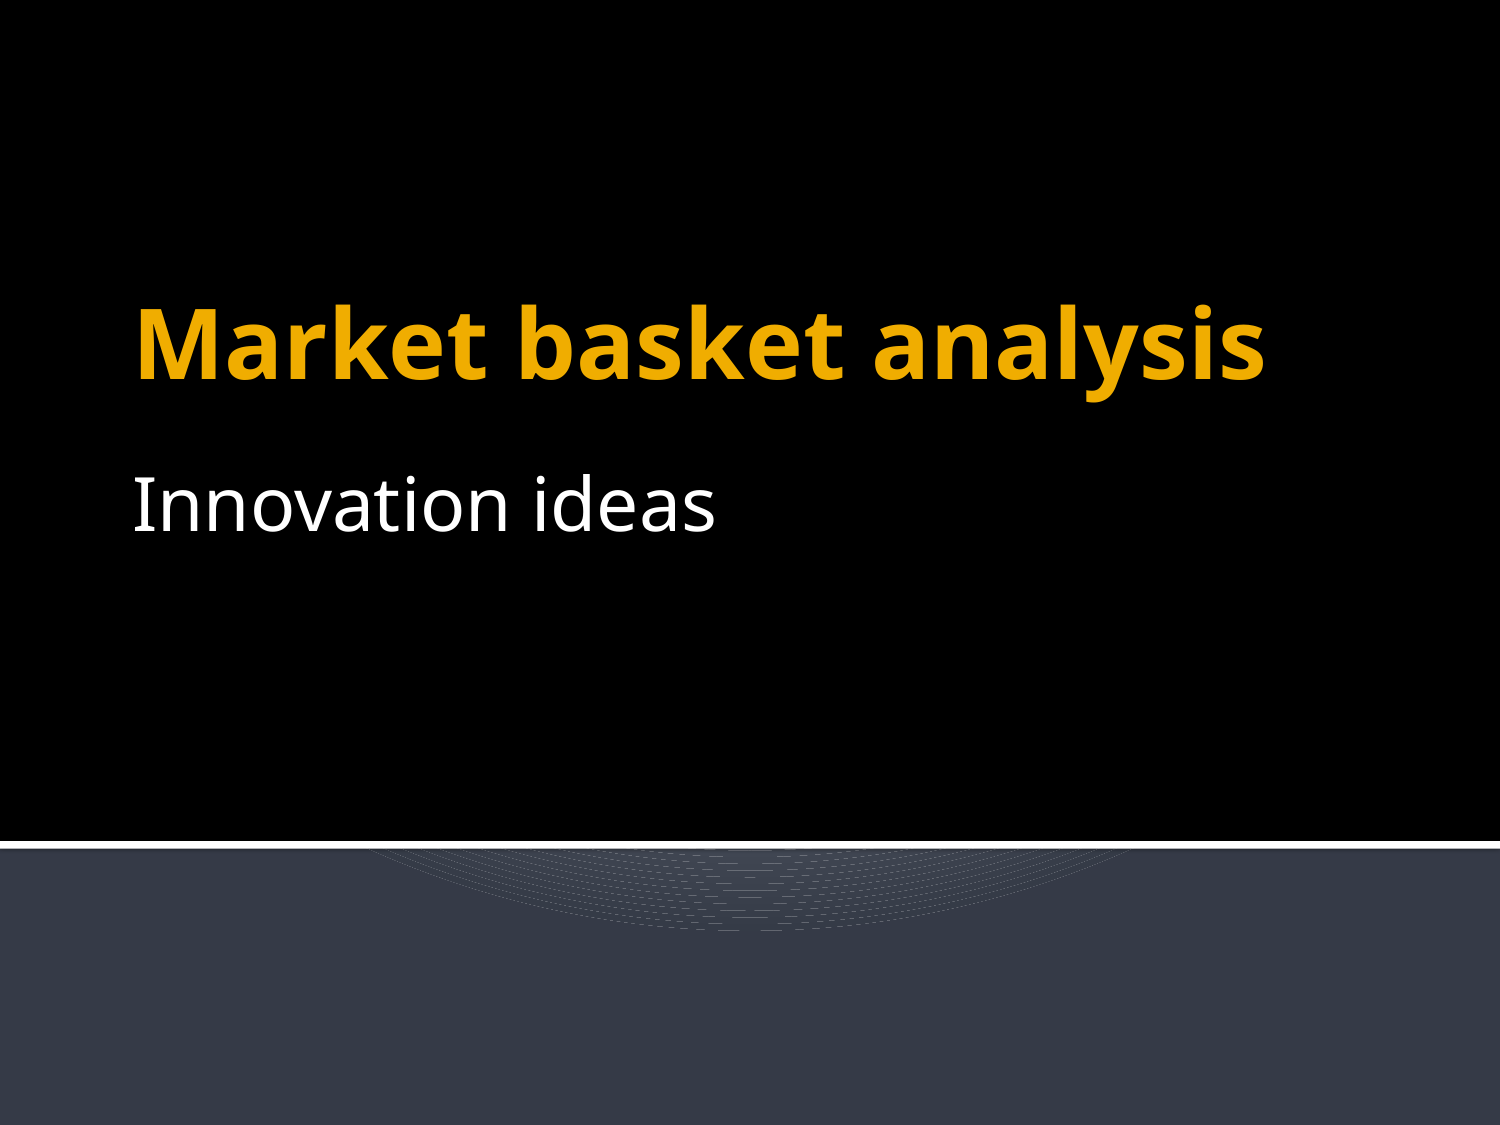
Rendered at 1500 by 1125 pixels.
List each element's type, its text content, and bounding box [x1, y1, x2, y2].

title Market basket analysis [117, 281, 1443, 556]
subtitle Innovation ideas [112, 299, 1438, 546]
